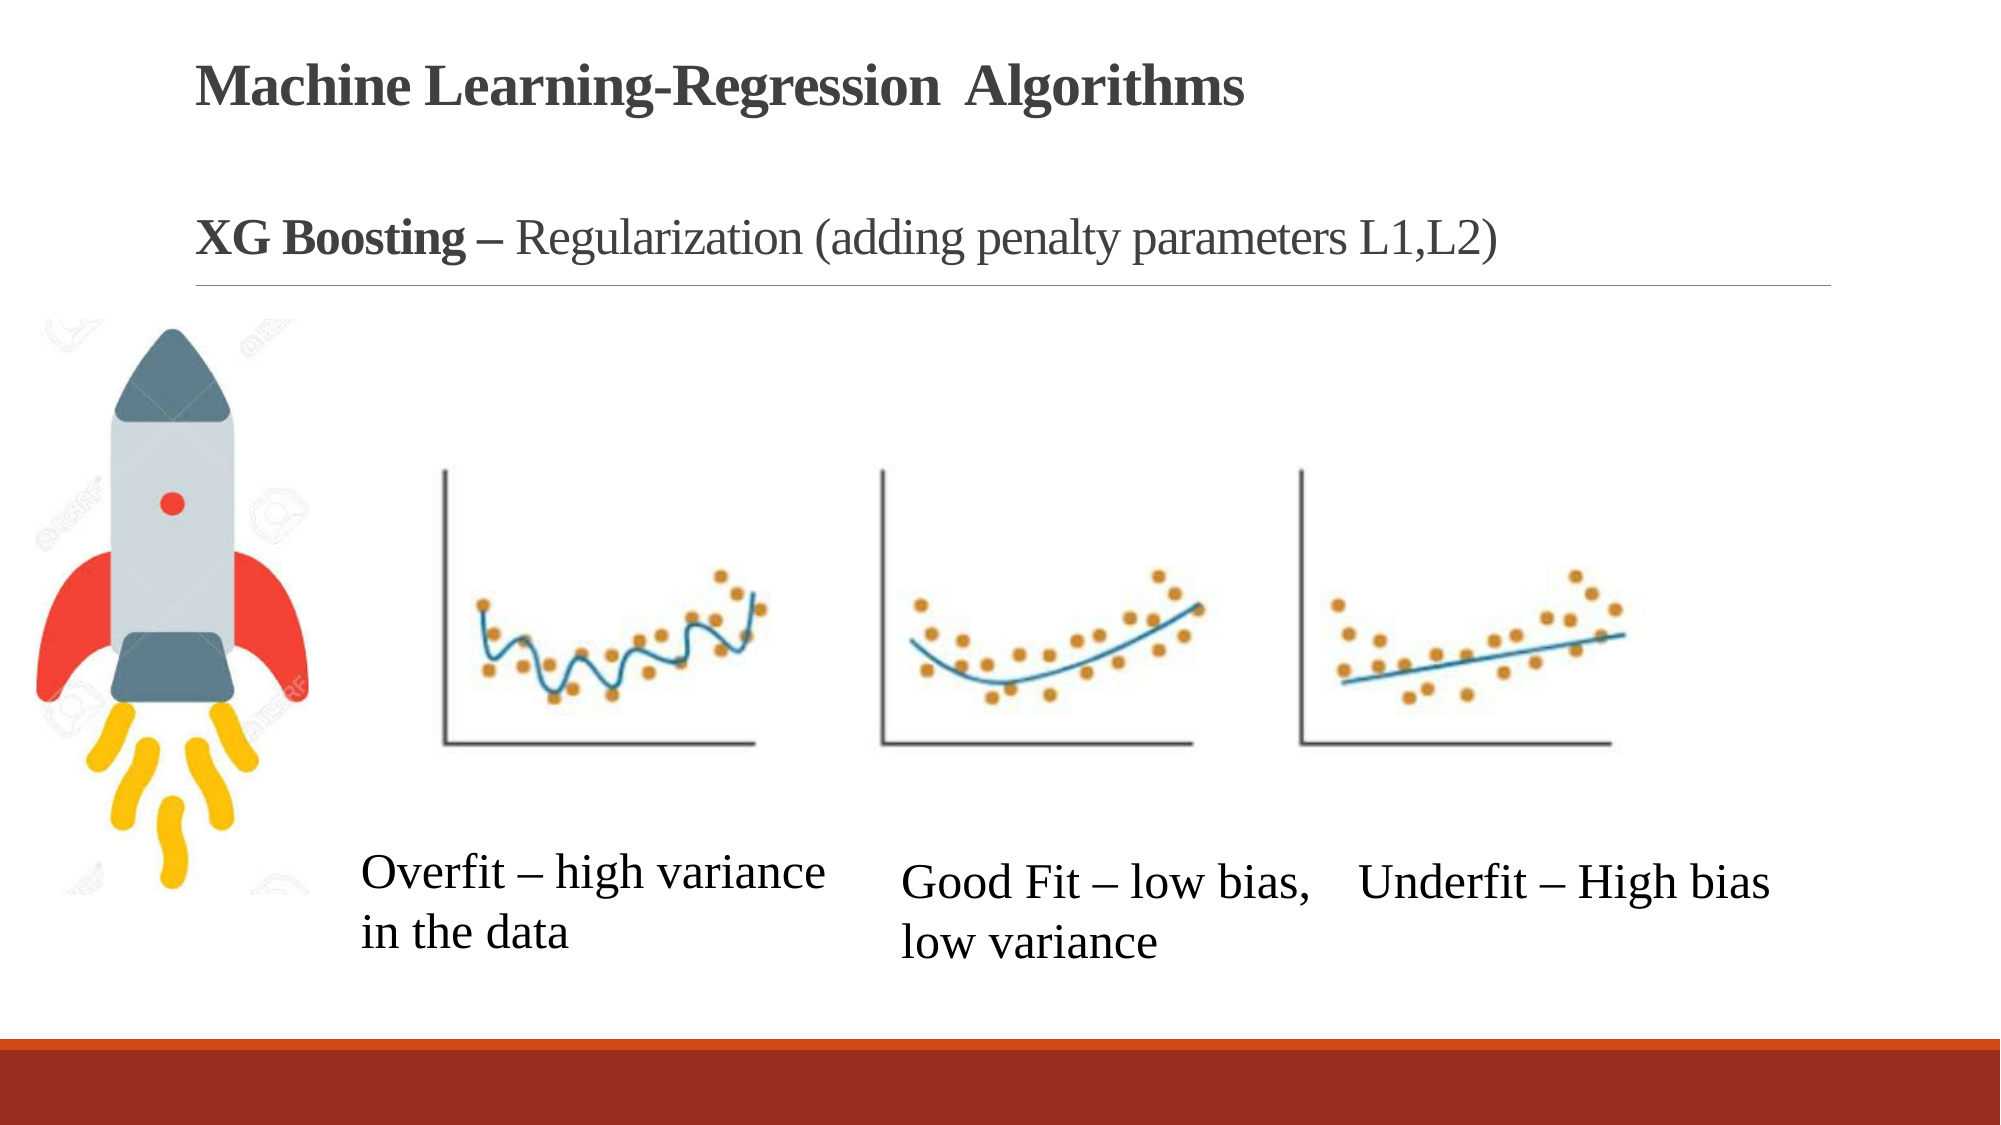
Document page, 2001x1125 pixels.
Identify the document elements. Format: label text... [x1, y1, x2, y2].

text_box Underfit – High bias [1343, 840, 1830, 916]
picture [34, 319, 310, 895]
text_box Overfit – high variance in the data [346, 830, 893, 966]
text_box Good Fit – low bias, low variance [886, 840, 1344, 976]
title Machine Learning-Regression Algorithms XG Boosting – Regularization (adding penalty parameters L1,L2) [180, 47, 1830, 273]
picture [345, 340, 1680, 810]
